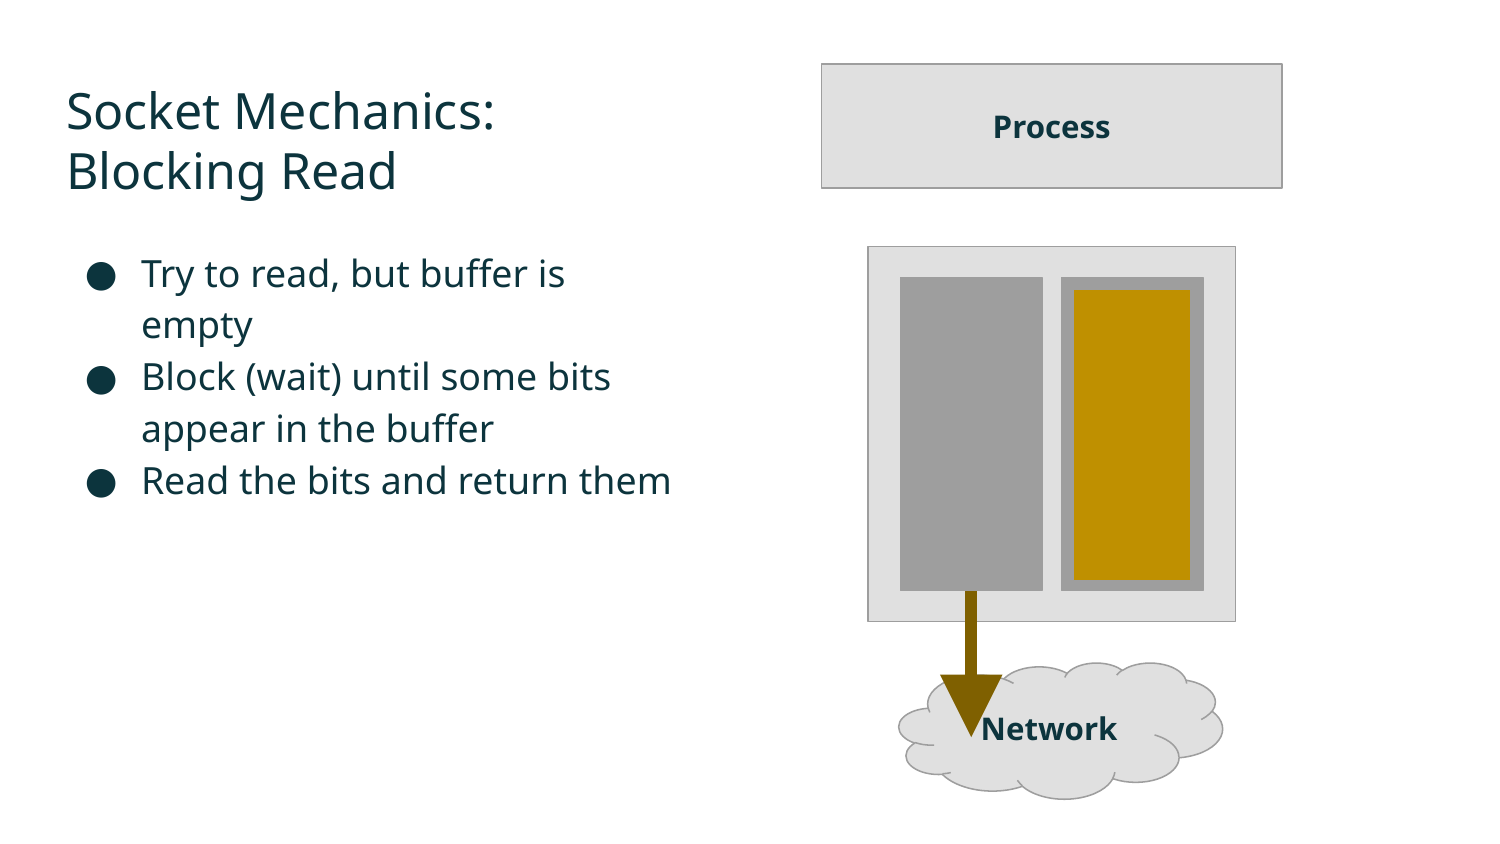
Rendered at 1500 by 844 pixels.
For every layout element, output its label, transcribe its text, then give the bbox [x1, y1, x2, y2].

text_box [1073, 289, 1192, 581]
text_box [868, 246, 1236, 622]
text_box Process [821, 64, 1282, 189]
text_box Network [898, 663, 1223, 800]
list Try to read, but buffer is empty Block (wait) until some bits appear in the buffer Read the bits and return them [51, 227, 694, 750]
text_box [900, 277, 1042, 591]
title Socket Mechanics: Blocking Read [51, 91, 699, 216]
text_box [1061, 277, 1203, 591]
